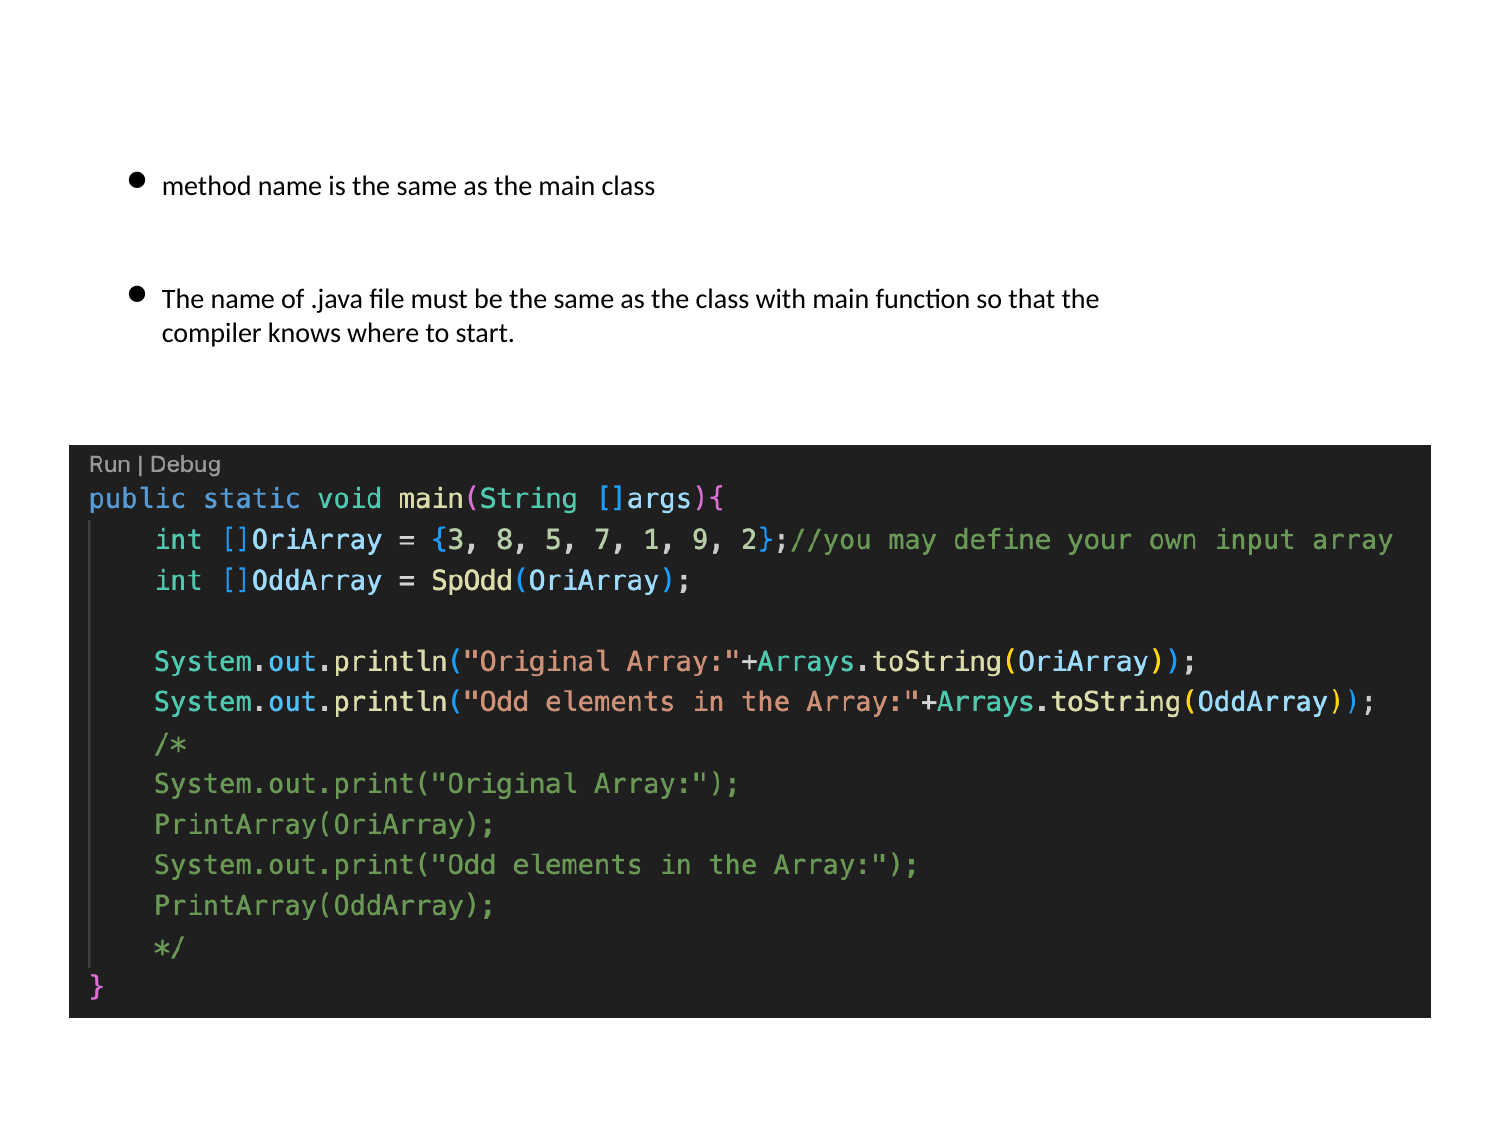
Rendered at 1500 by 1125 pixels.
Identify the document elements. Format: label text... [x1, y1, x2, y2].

picture [69, 445, 1431, 1018]
text_box The name of .java file must be the same as the class with main function so that the compiler knows where to start. [111, 273, 1174, 356]
text_box method name is the same as the main class [111, 160, 909, 209]
